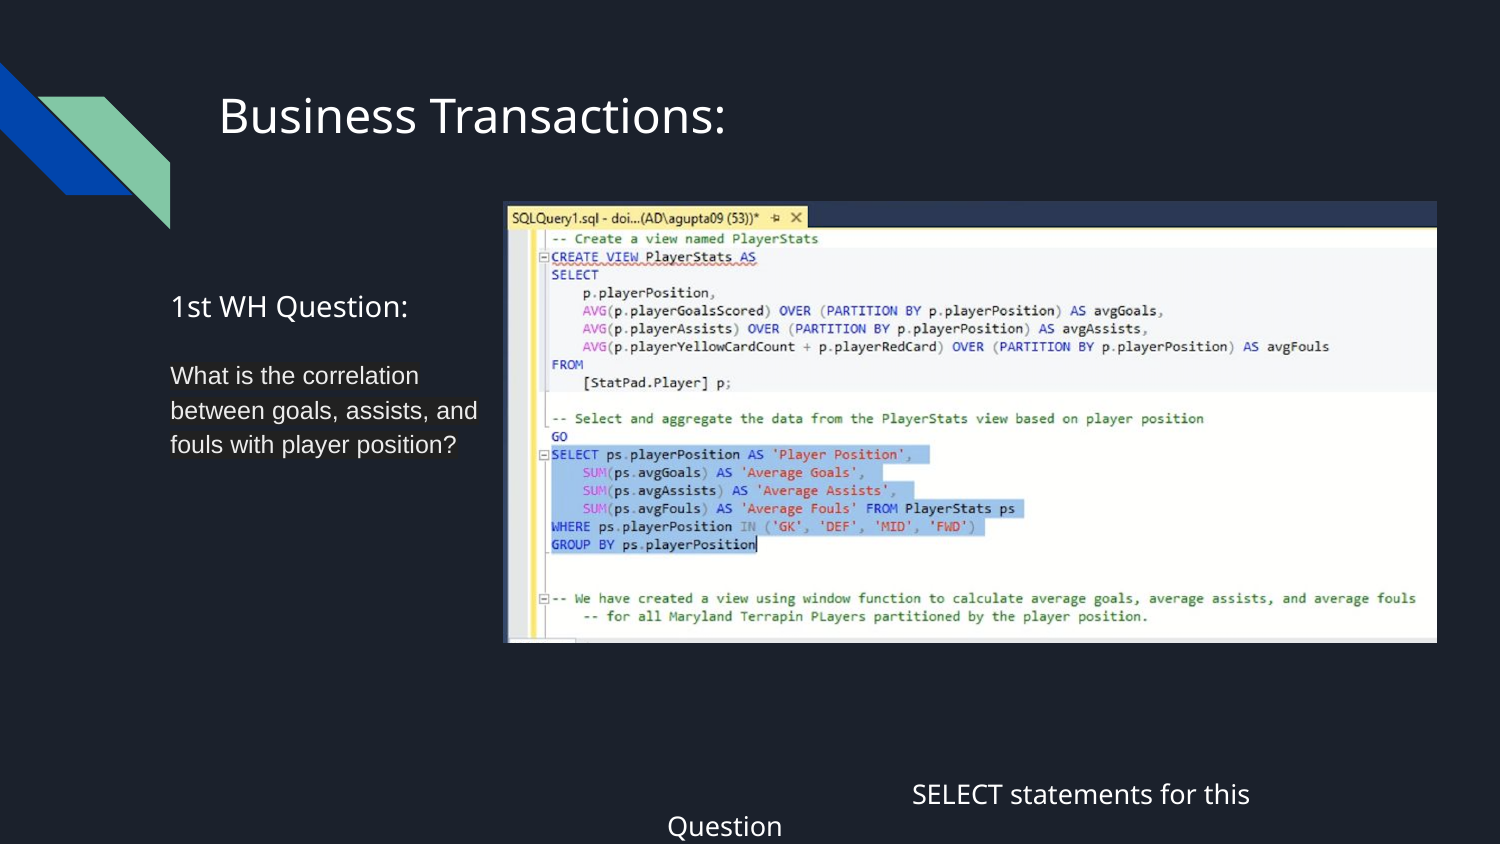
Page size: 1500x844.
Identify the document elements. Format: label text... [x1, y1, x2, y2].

list What is the correlation between goals, assists, and fouls with player position? [155, 278, 498, 566]
title Business Transactions: [203, 70, 1358, 159]
picture [503, 200, 1437, 643]
text_box 1st WH Question: [155, 273, 486, 372]
text_box SELECT statements for this Question [652, 761, 1358, 824]
